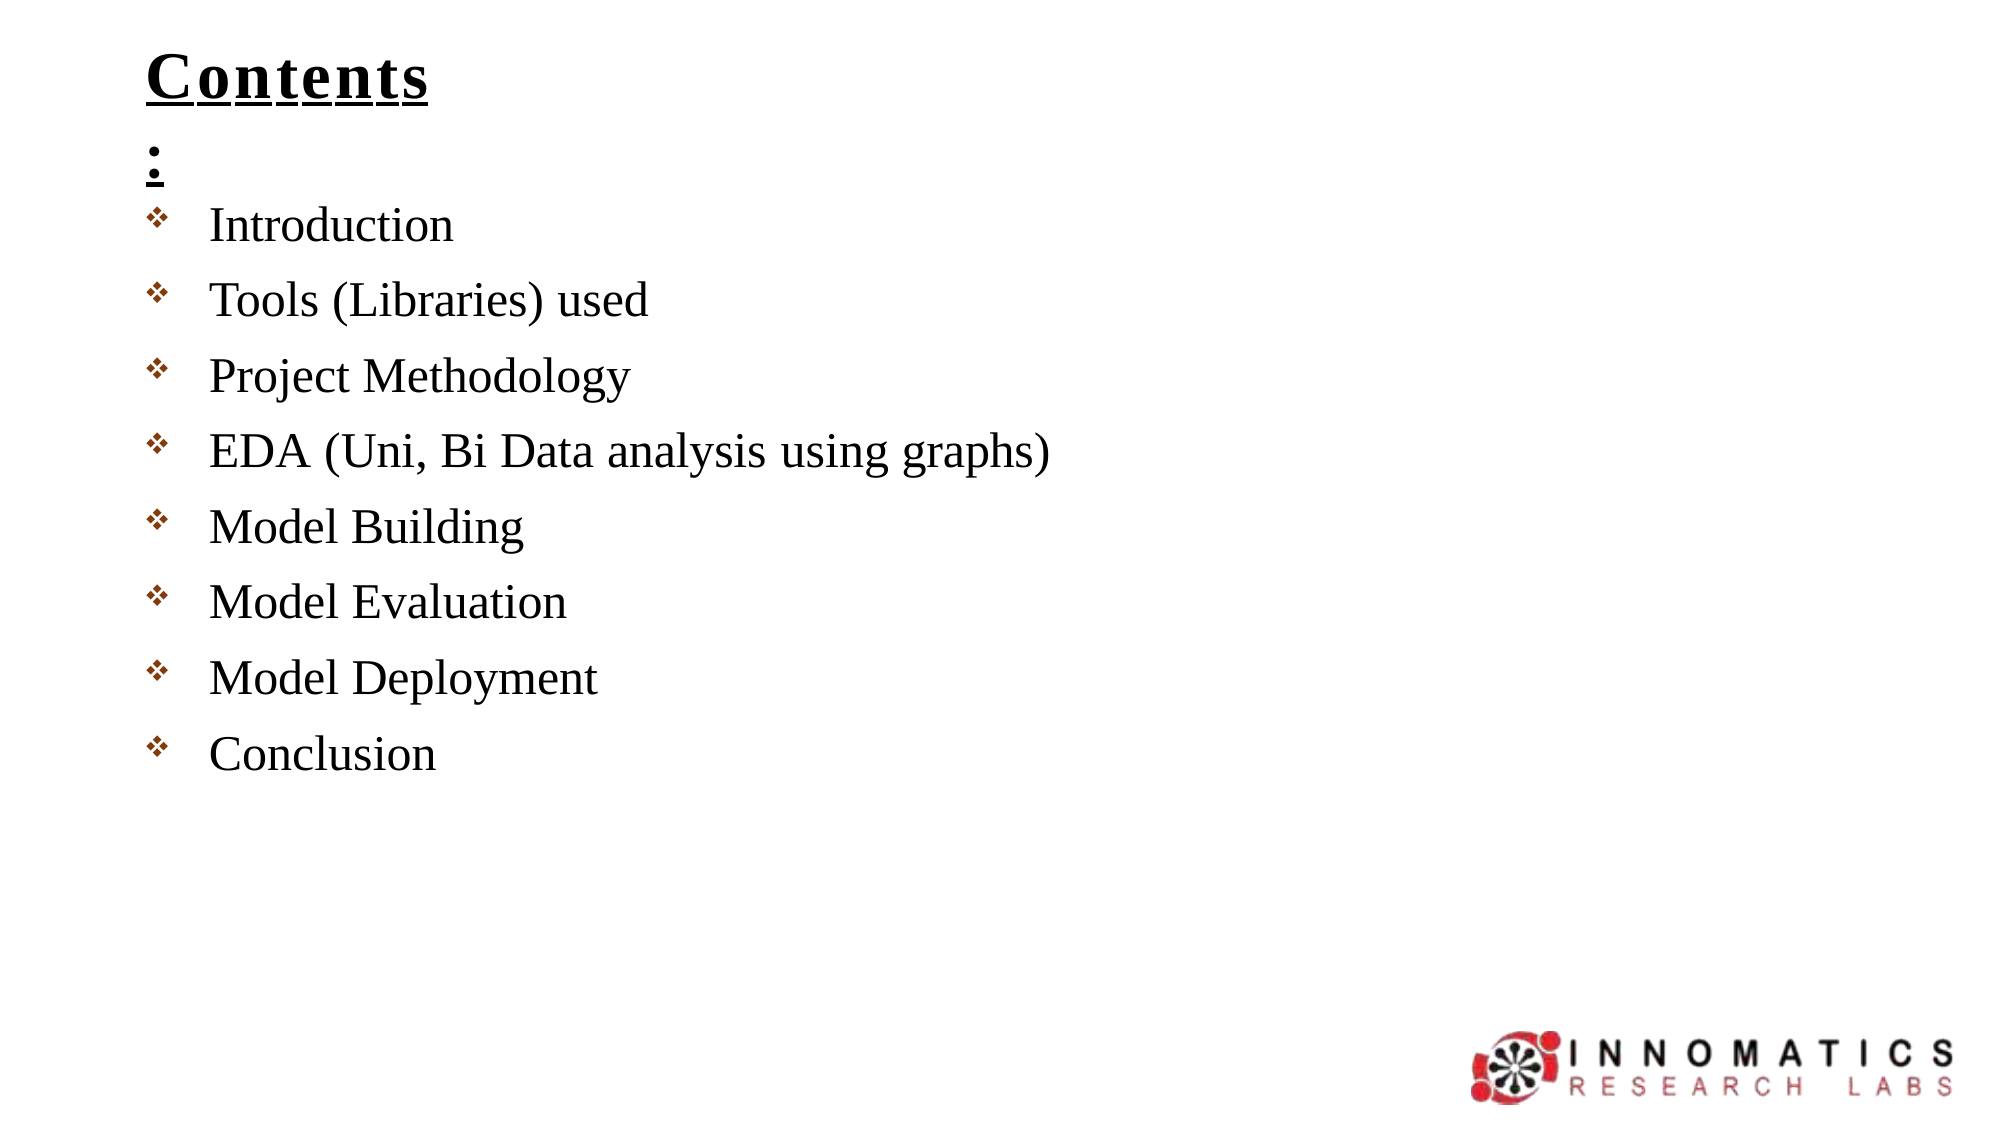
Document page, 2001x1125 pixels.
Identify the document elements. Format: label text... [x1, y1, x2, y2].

text_box Introduction Tools (Libraries) used Project Methodology EDA (Uni, Bi Data analysis using graphs) Model Building Model Evaluation Model Deployment Conclusion [142, 173, 1439, 781]
picture [1471, 1031, 1955, 1105]
title Contents : [143, 29, 475, 173]
